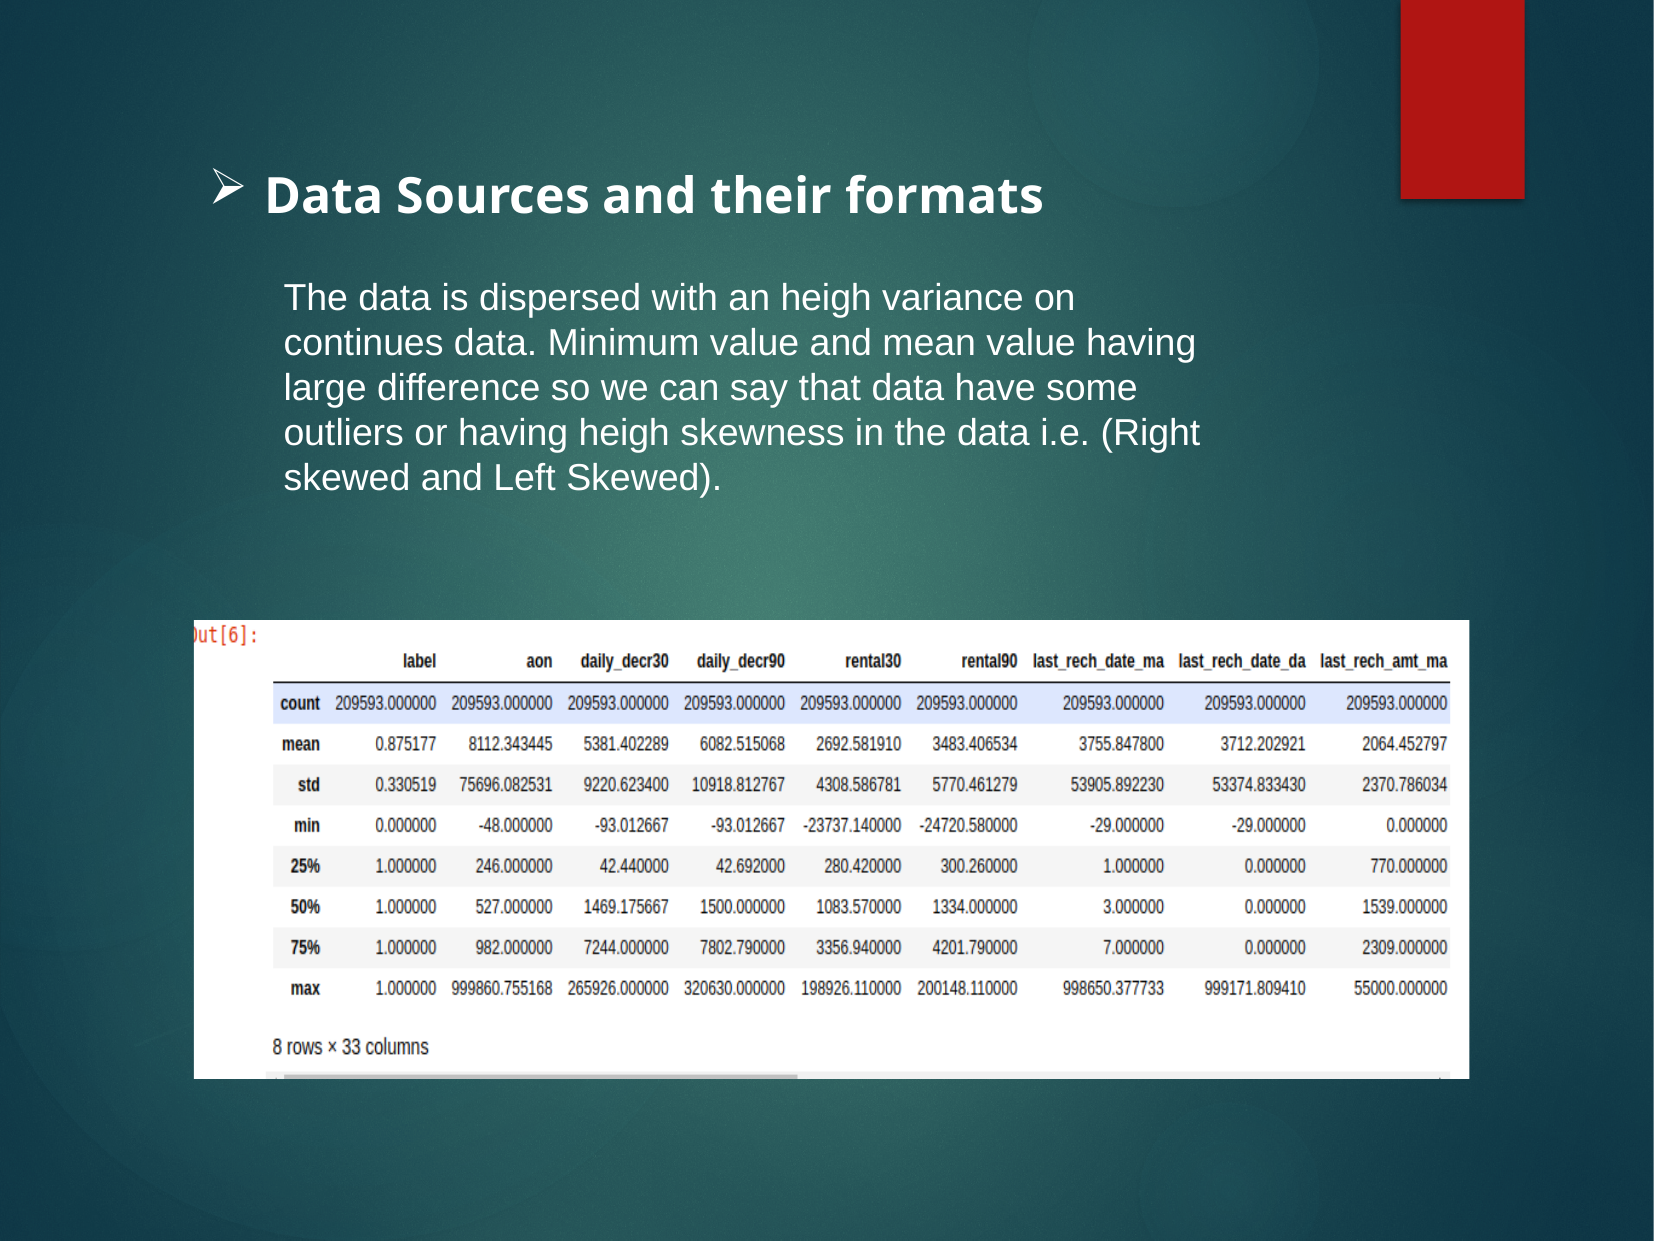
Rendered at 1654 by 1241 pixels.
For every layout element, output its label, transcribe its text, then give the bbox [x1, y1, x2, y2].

text_box Data Sources and their formats The data is dispersed with an heigh variance on continues data. Minimum value and mean value having large difference so we can say that data have some outliers or having heigh skewness in the data i.e. (Right skewed and Left Skewed). [193, 155, 1227, 593]
picture [193, 619, 1470, 1079]
